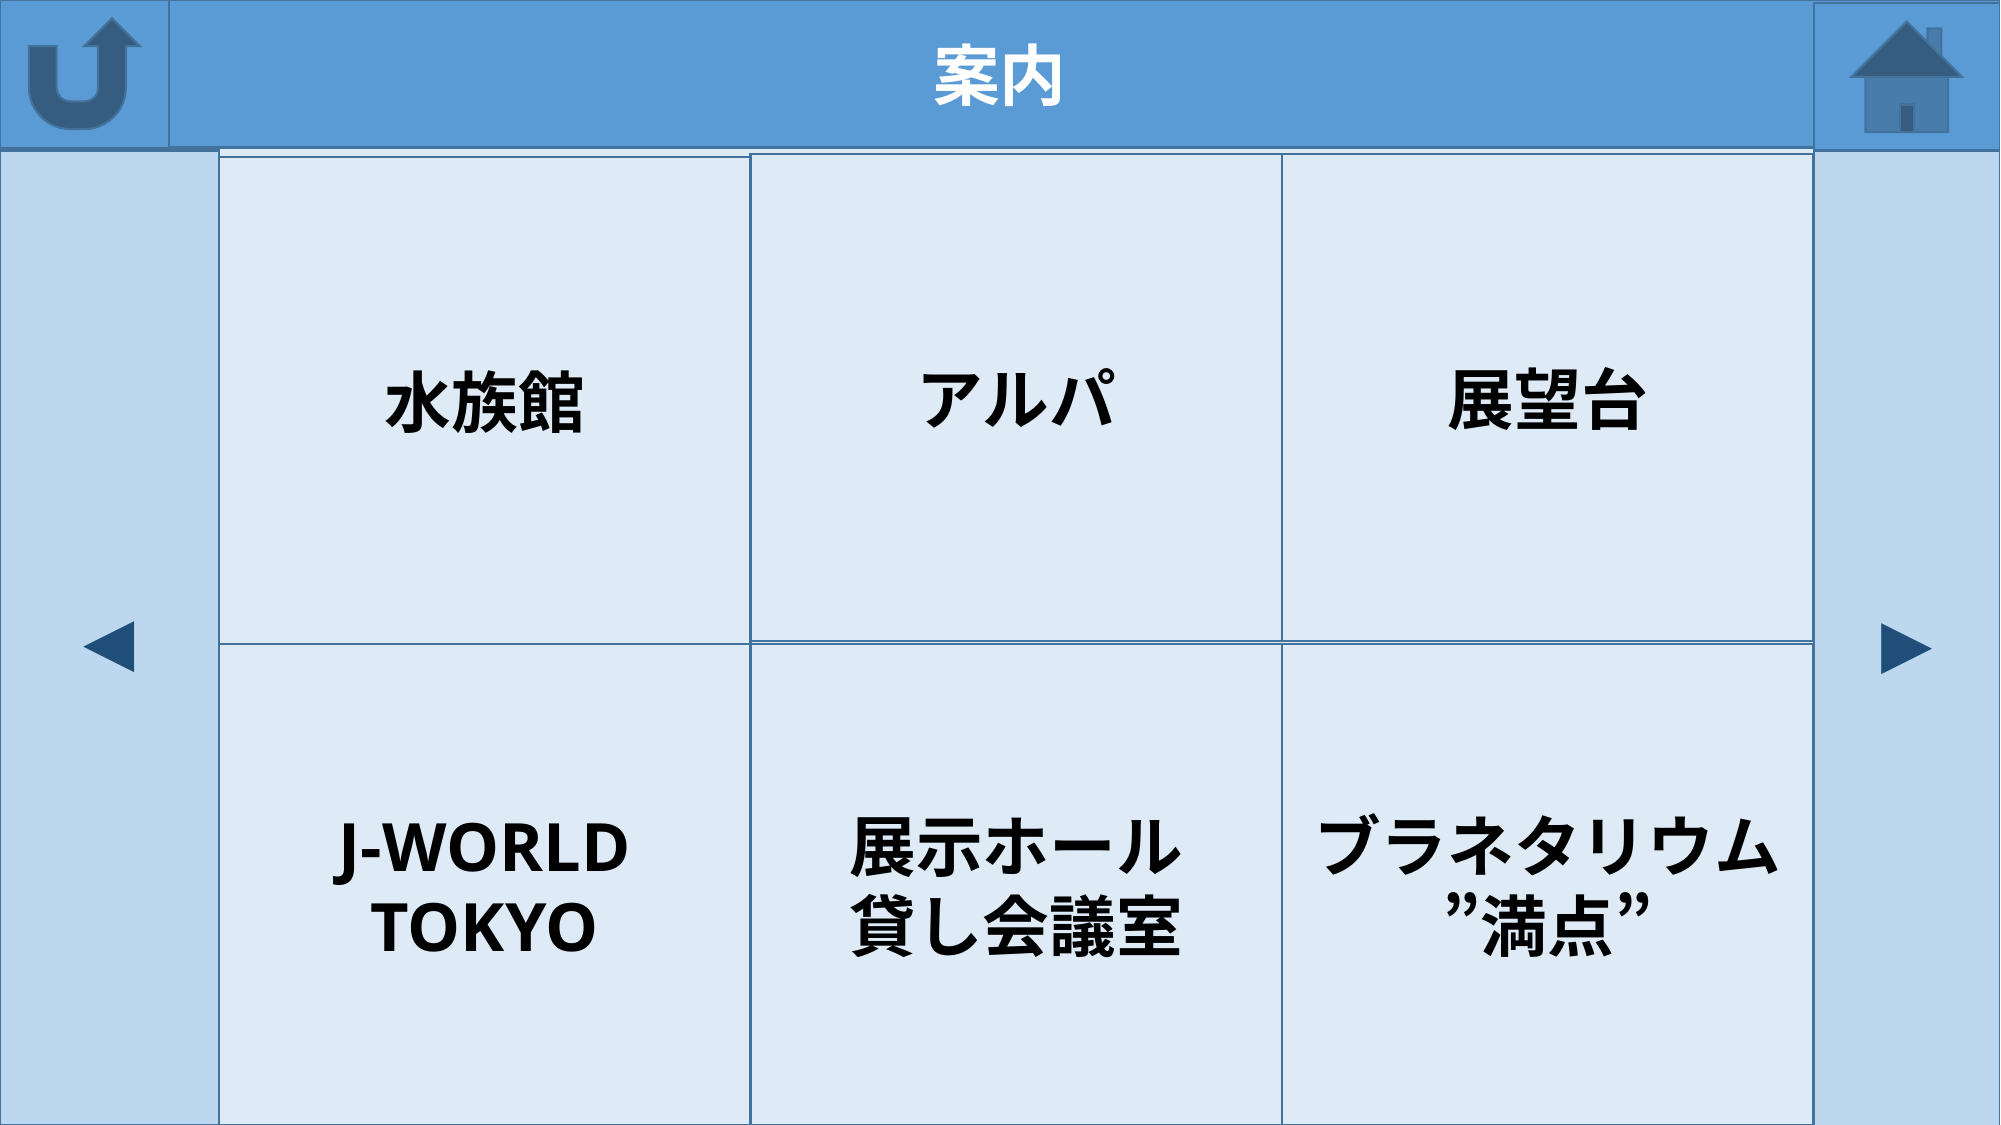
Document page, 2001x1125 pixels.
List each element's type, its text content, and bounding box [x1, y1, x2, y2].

text_box J-WORLD TOKYO [220, 645, 749, 1125]
text_box 展示ホール 貸し会議室 [749, 643, 1281, 1125]
text_box 展望台 [1281, 153, 1814, 642]
text_box 水族館 [218, 156, 752, 645]
text_box アルパ [749, 153, 1281, 642]
text_box 案内 [170, 0, 2000, 149]
text_box ▶ [1813, 152, 2000, 1125]
text_box [0, 0, 170, 149]
text_box [1813, 2, 2000, 152]
text_box ◀ [0, 149, 220, 1125]
text_box ブラネタリウム ”満点” [1281, 643, 1813, 1125]
